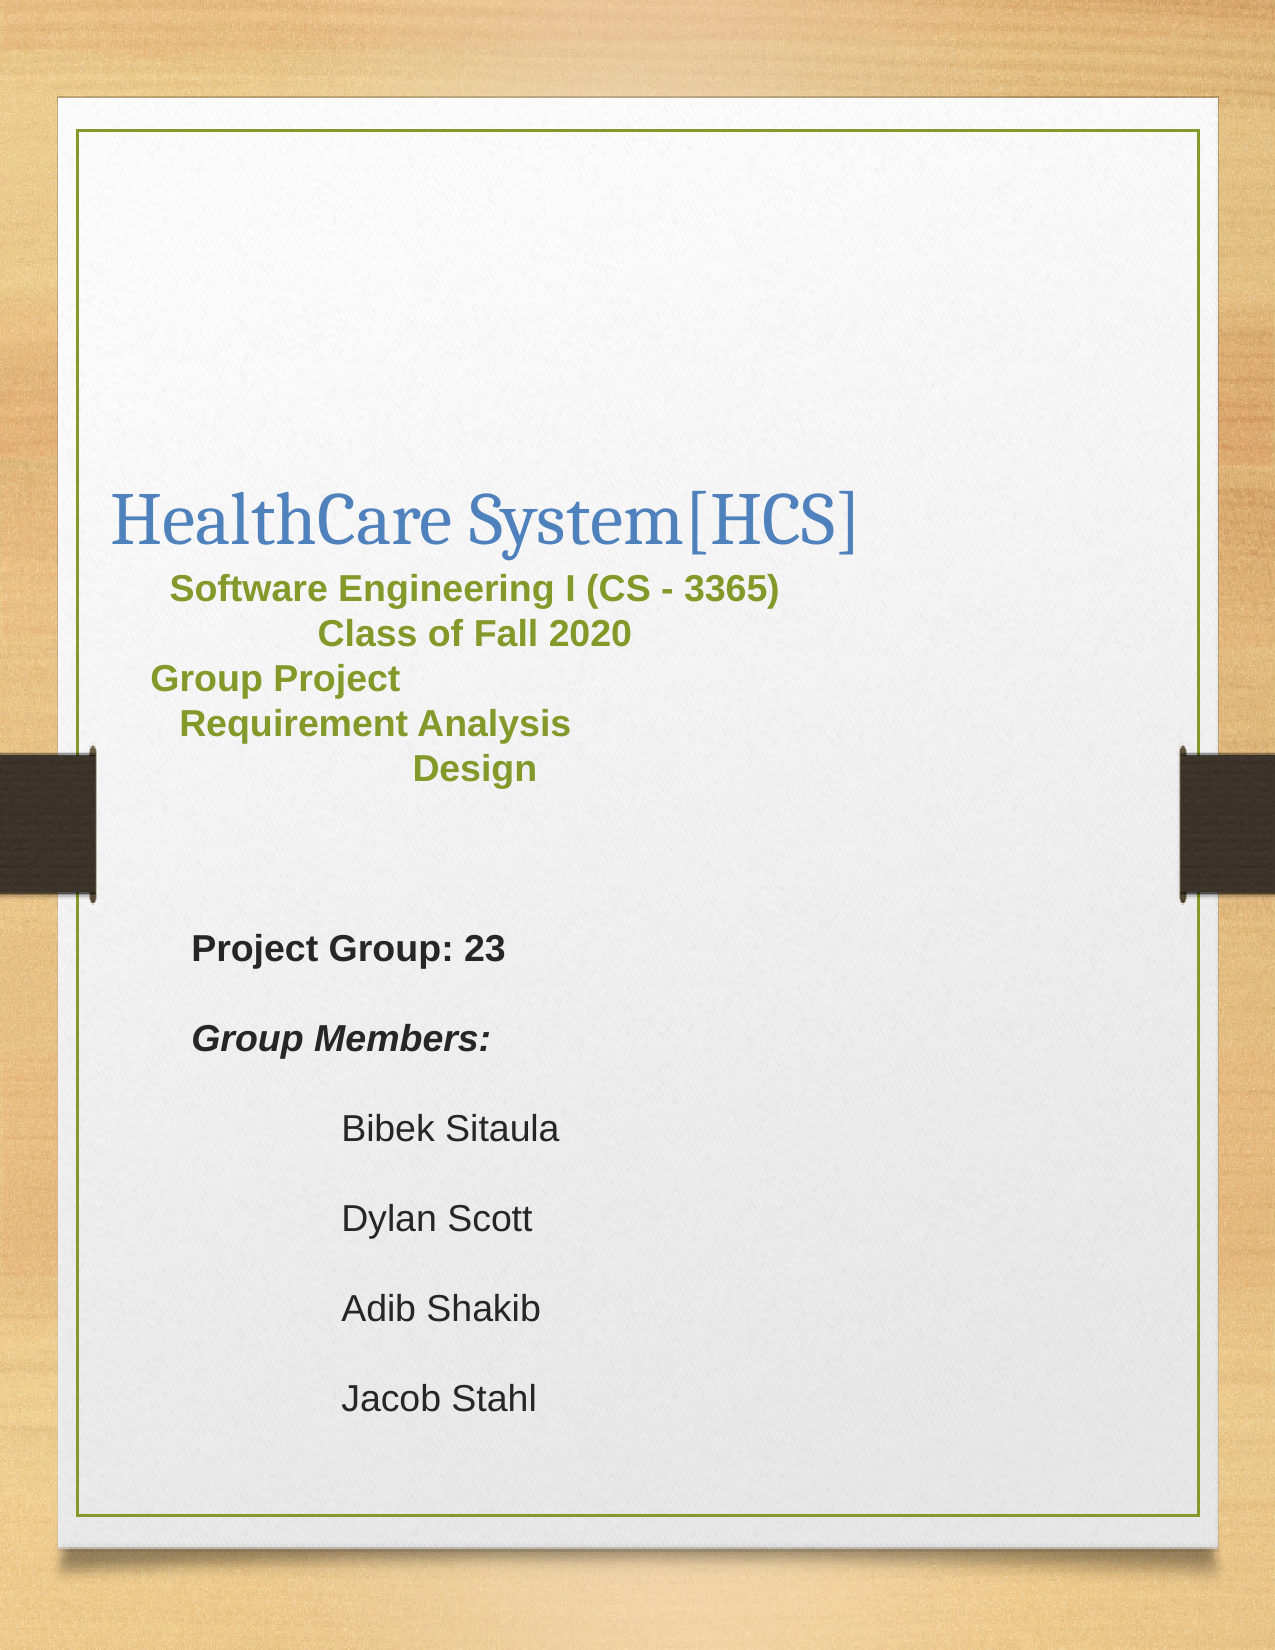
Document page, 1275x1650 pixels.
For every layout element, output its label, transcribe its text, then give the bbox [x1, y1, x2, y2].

subtitle Project Group: 23 Group Members: Bibek Sitaula Dylan Scott Adib Shakib Jacob Stahl [191, 923, 1084, 1486]
title HealthCare System[HCS] [95, 388, 1180, 680]
text_box Software Engineering I (CS - 3365) Class of Fall 2020 Group Project Requirement Analysis Design [125, 556, 825, 797]
picture [0, 0, 1275, 1650]
